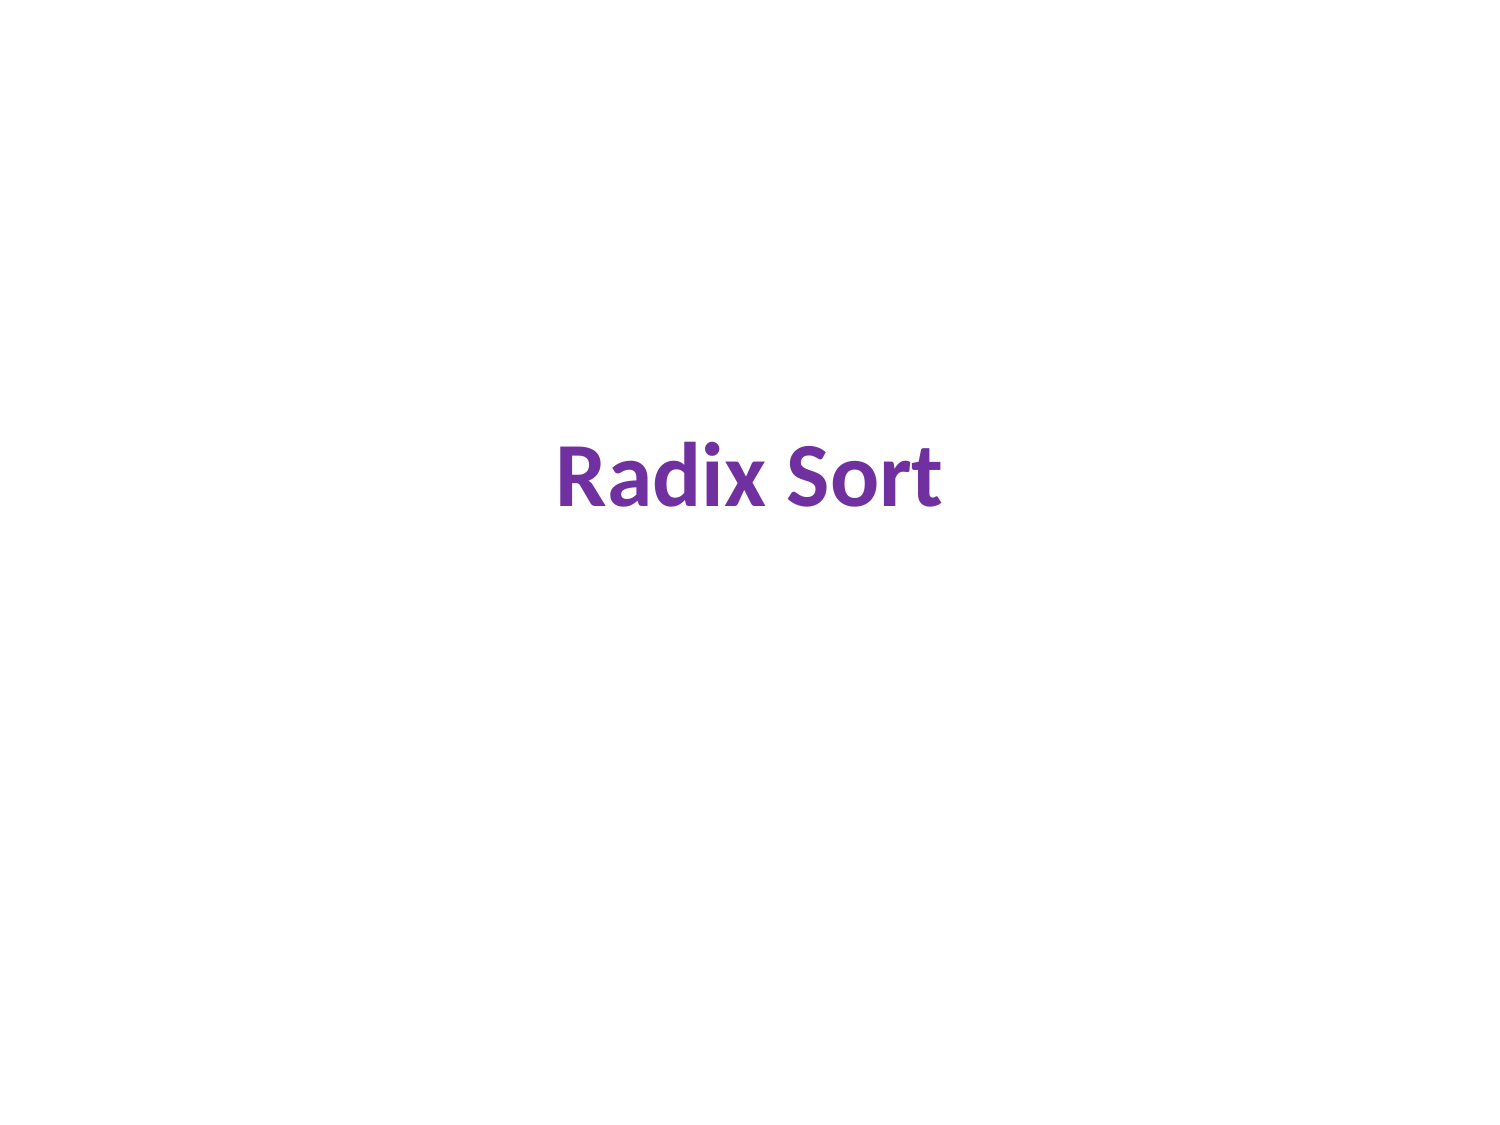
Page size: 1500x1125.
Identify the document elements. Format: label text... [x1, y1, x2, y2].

title Radix Sort [112, 349, 1388, 591]
